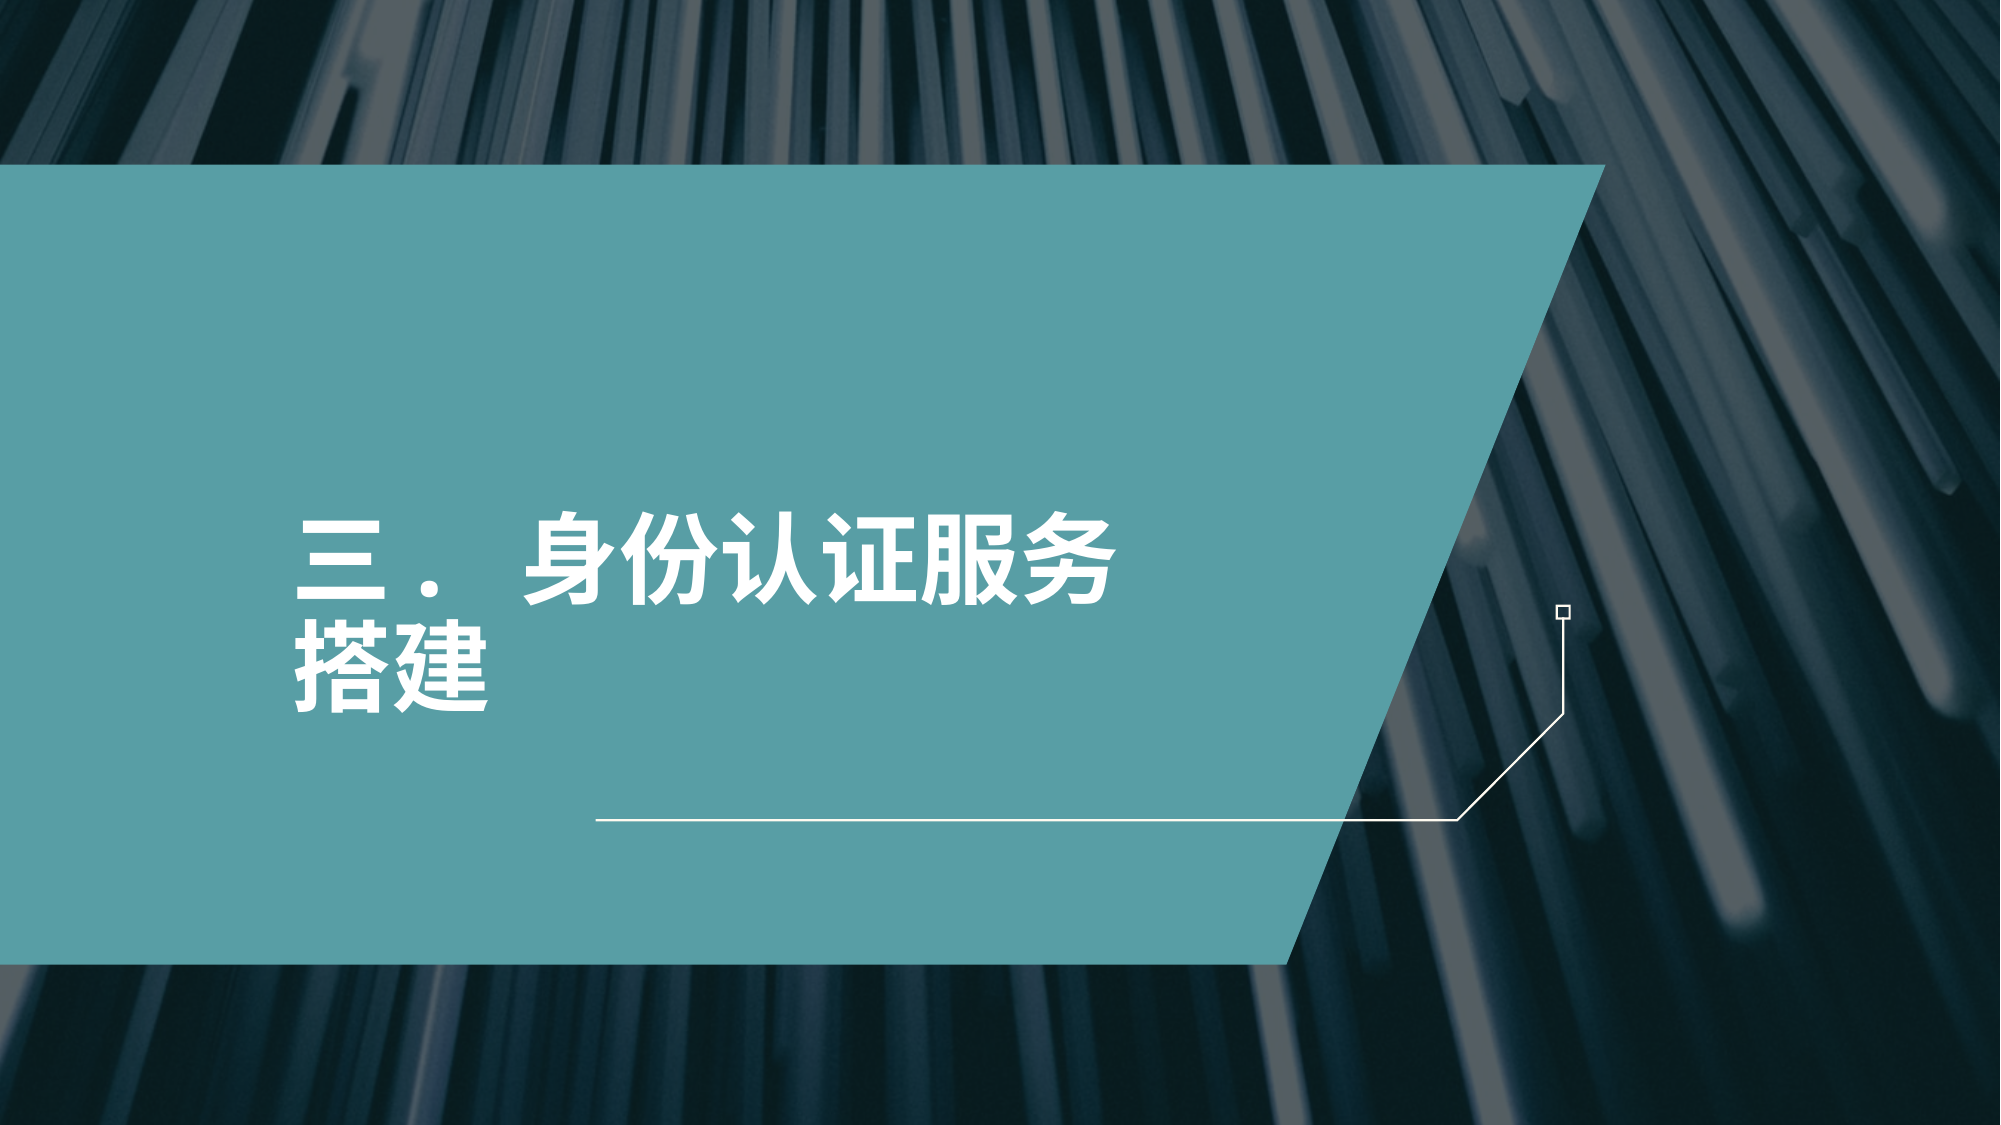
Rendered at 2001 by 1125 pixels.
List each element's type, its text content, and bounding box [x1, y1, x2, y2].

title 三. 身份认证服务搭建 [276, 502, 1145, 623]
